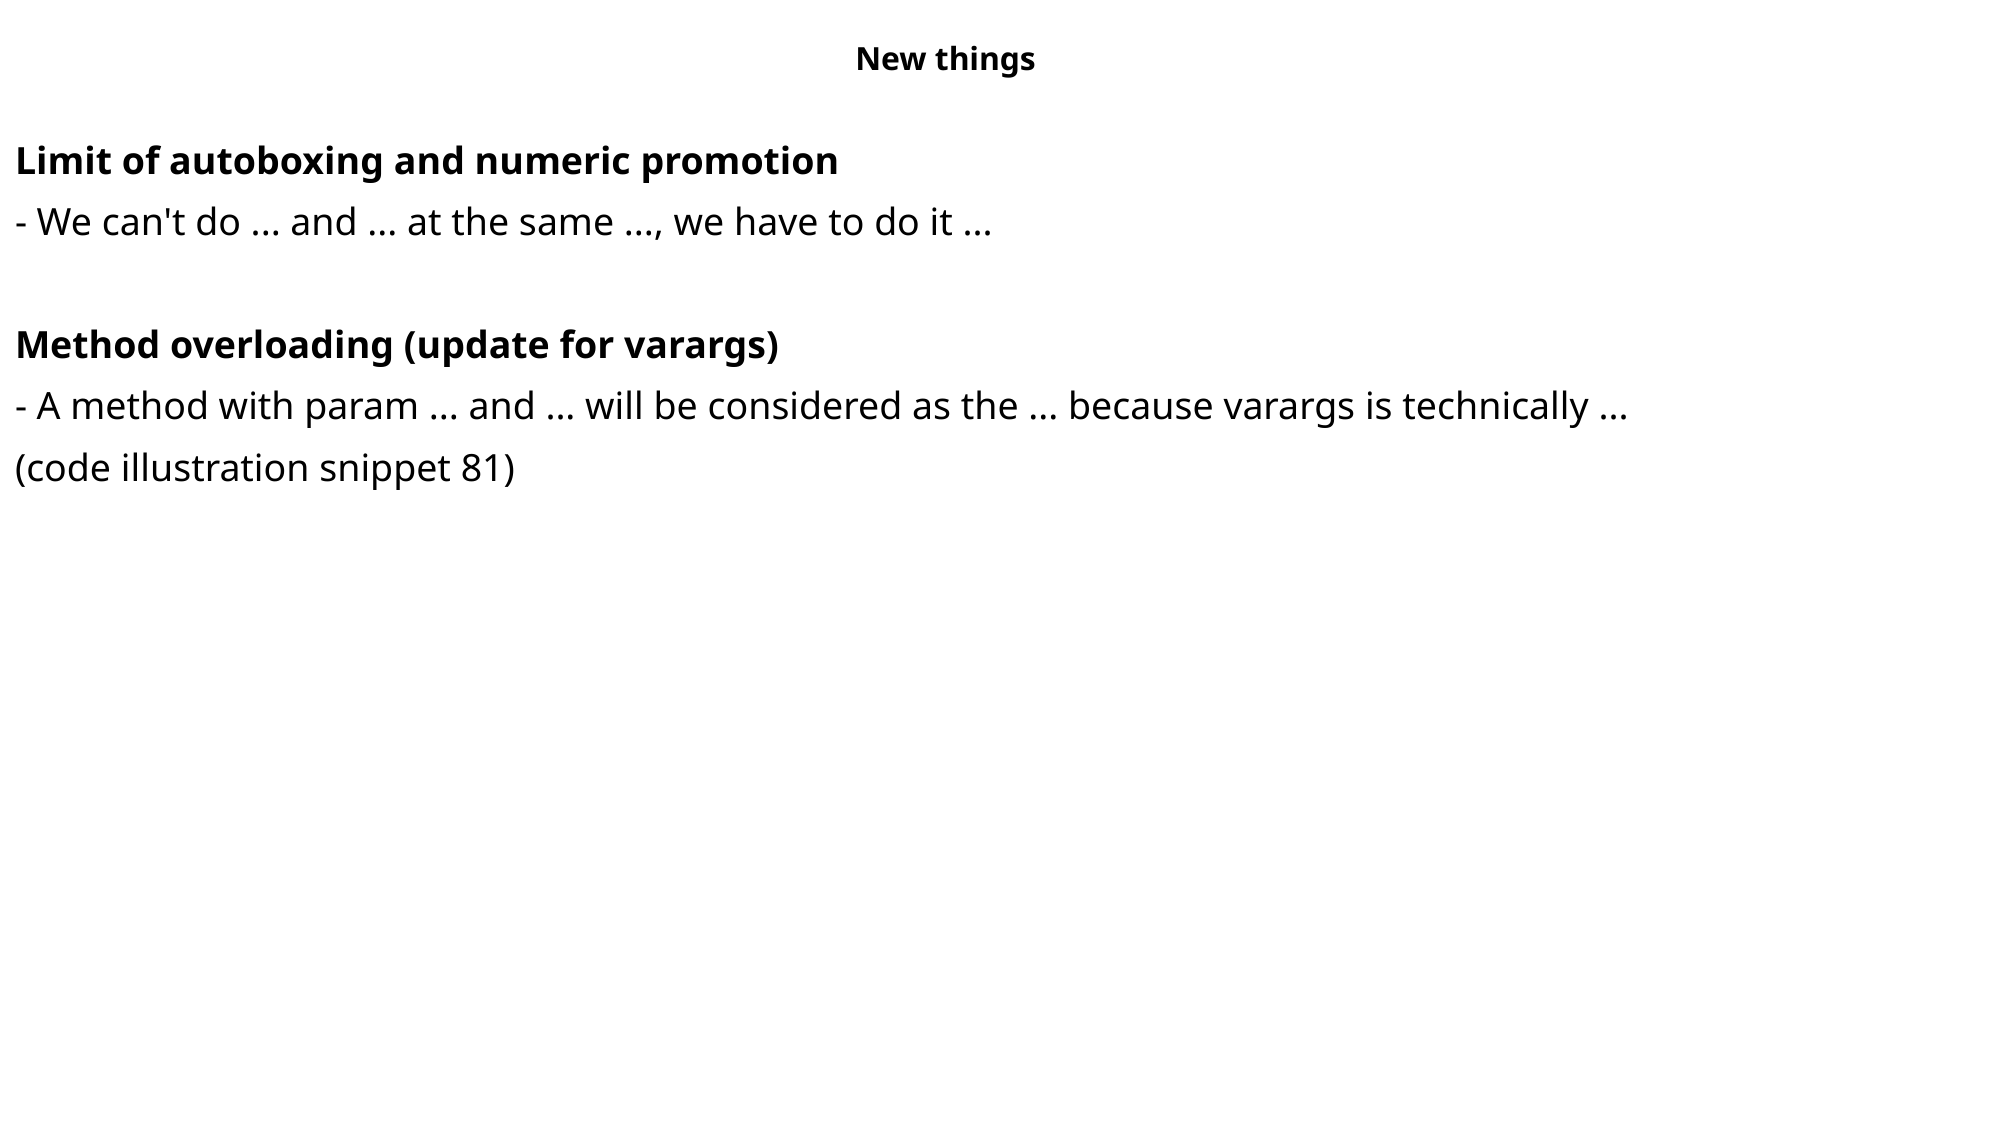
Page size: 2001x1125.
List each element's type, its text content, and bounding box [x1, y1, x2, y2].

text_box Limit of autoboxing and numeric promotion - We can't do ... and ... at the same ..., we have to do it ... Method overloading (update for varargs) - A method with param ... and ... will be considered as the ... because varargs is technically ... (code illustration snippet 81) [0, 134, 2000, 1125]
subtitle New things [24, 35, 1866, 86]
